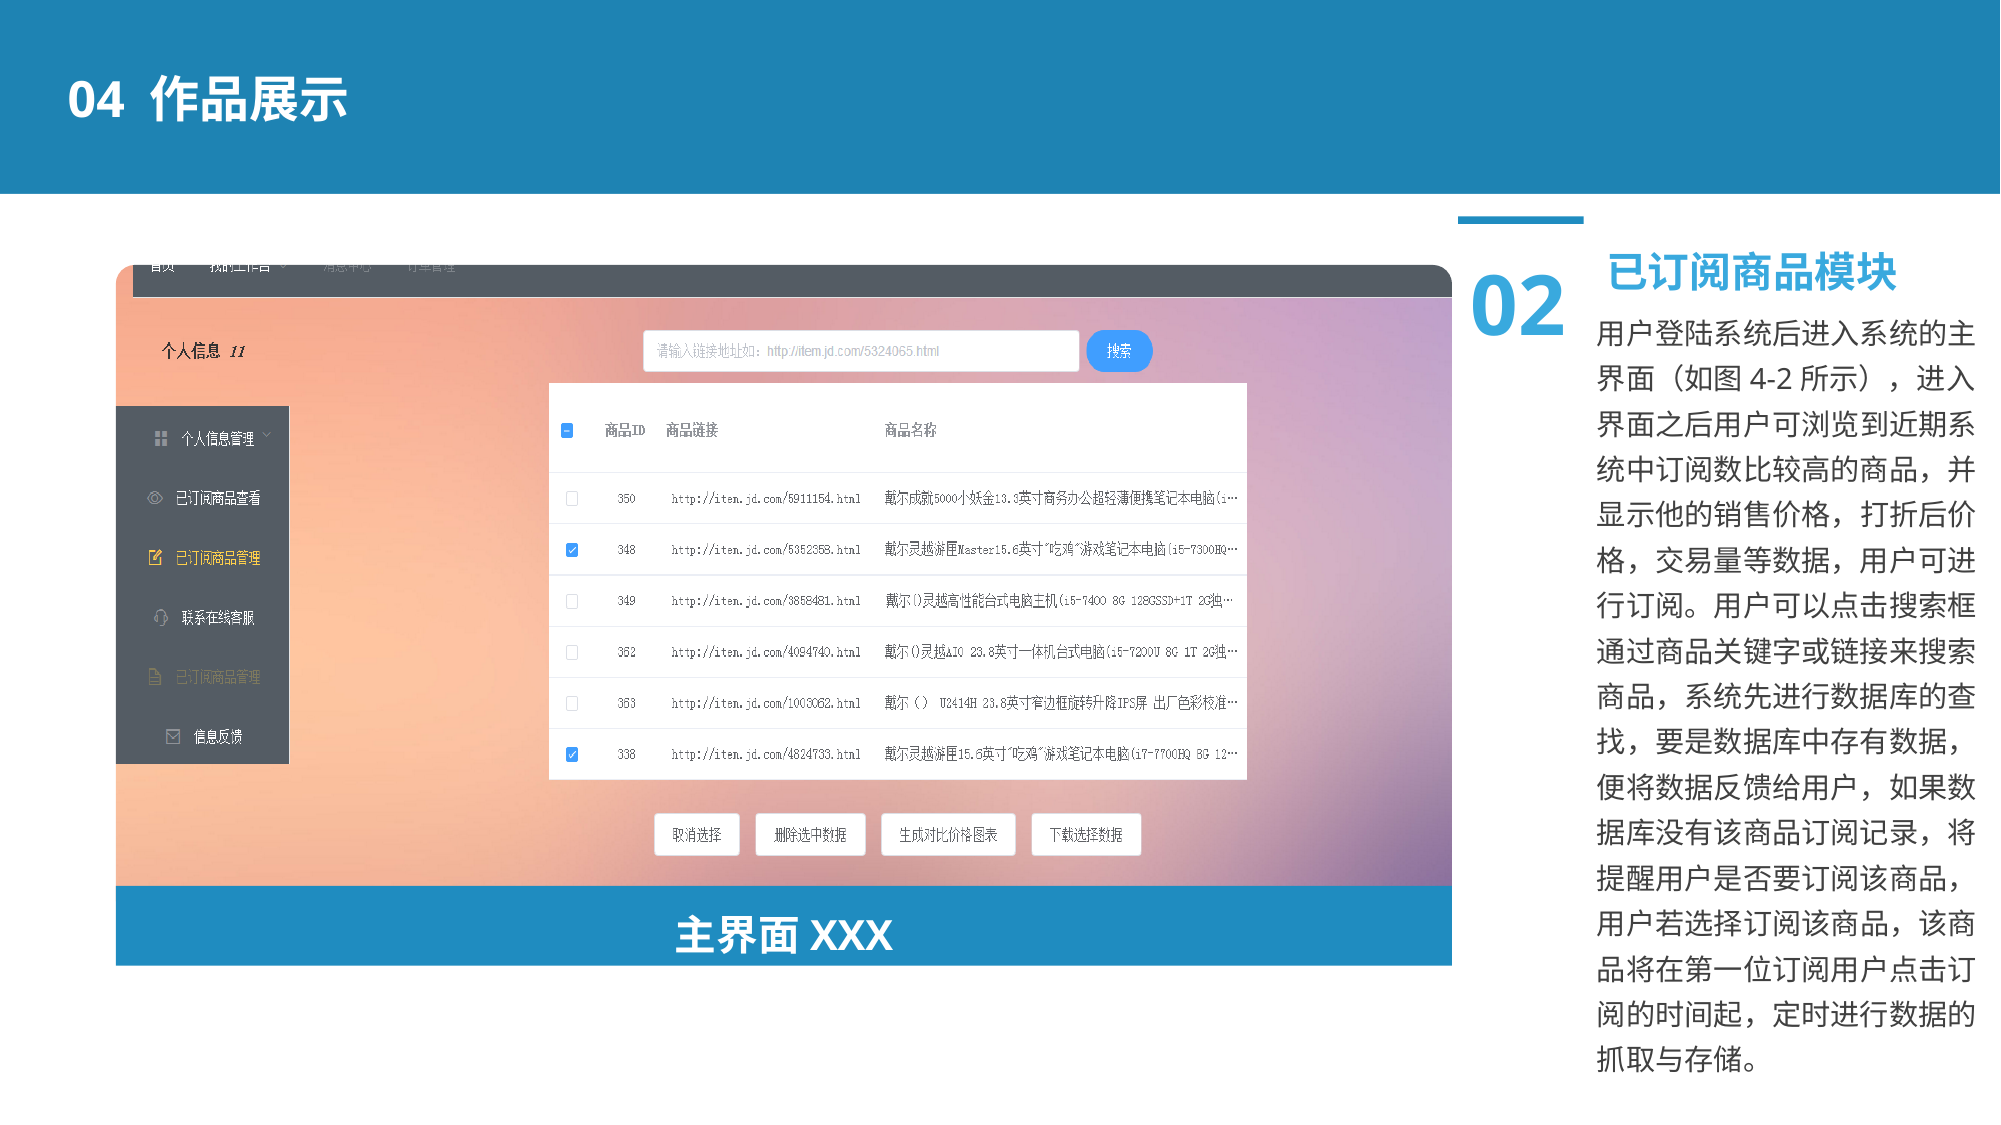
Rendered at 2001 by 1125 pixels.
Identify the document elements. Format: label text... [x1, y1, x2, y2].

text_box 02 [1456, 214, 1581, 360]
text_box 用户登陆系统后进入系统的主界面（如图4-2所示），进入界面之后用户可浏览到近期系统中订阅数比较高的商品，并显示他的销售价格，打折后价格，交易量等数据，用户可进行订阅。用户可以点击搜索框通过商品关键字或链接来搜索商品，系统先进行数据库的查找，要是数据库中存有数据，便将数据反馈给用户，如果数据库没有该商品订阅记录，将提醒用户是否要订阅该商品，用户若选择订阅该商品，该商品将在第一位订阅用户点击订阅的时间起，定时进行数据的抓取与存储。 [1582, 297, 1996, 1084]
text_box [1581, 215, 1585, 225]
text_box 已订阅商品模块 [1591, 223, 1914, 304]
picture [115, 264, 1453, 919]
text_box 主界面XXX [115, 919, 1452, 966]
list 04 作品展示 [52, 41, 924, 162]
